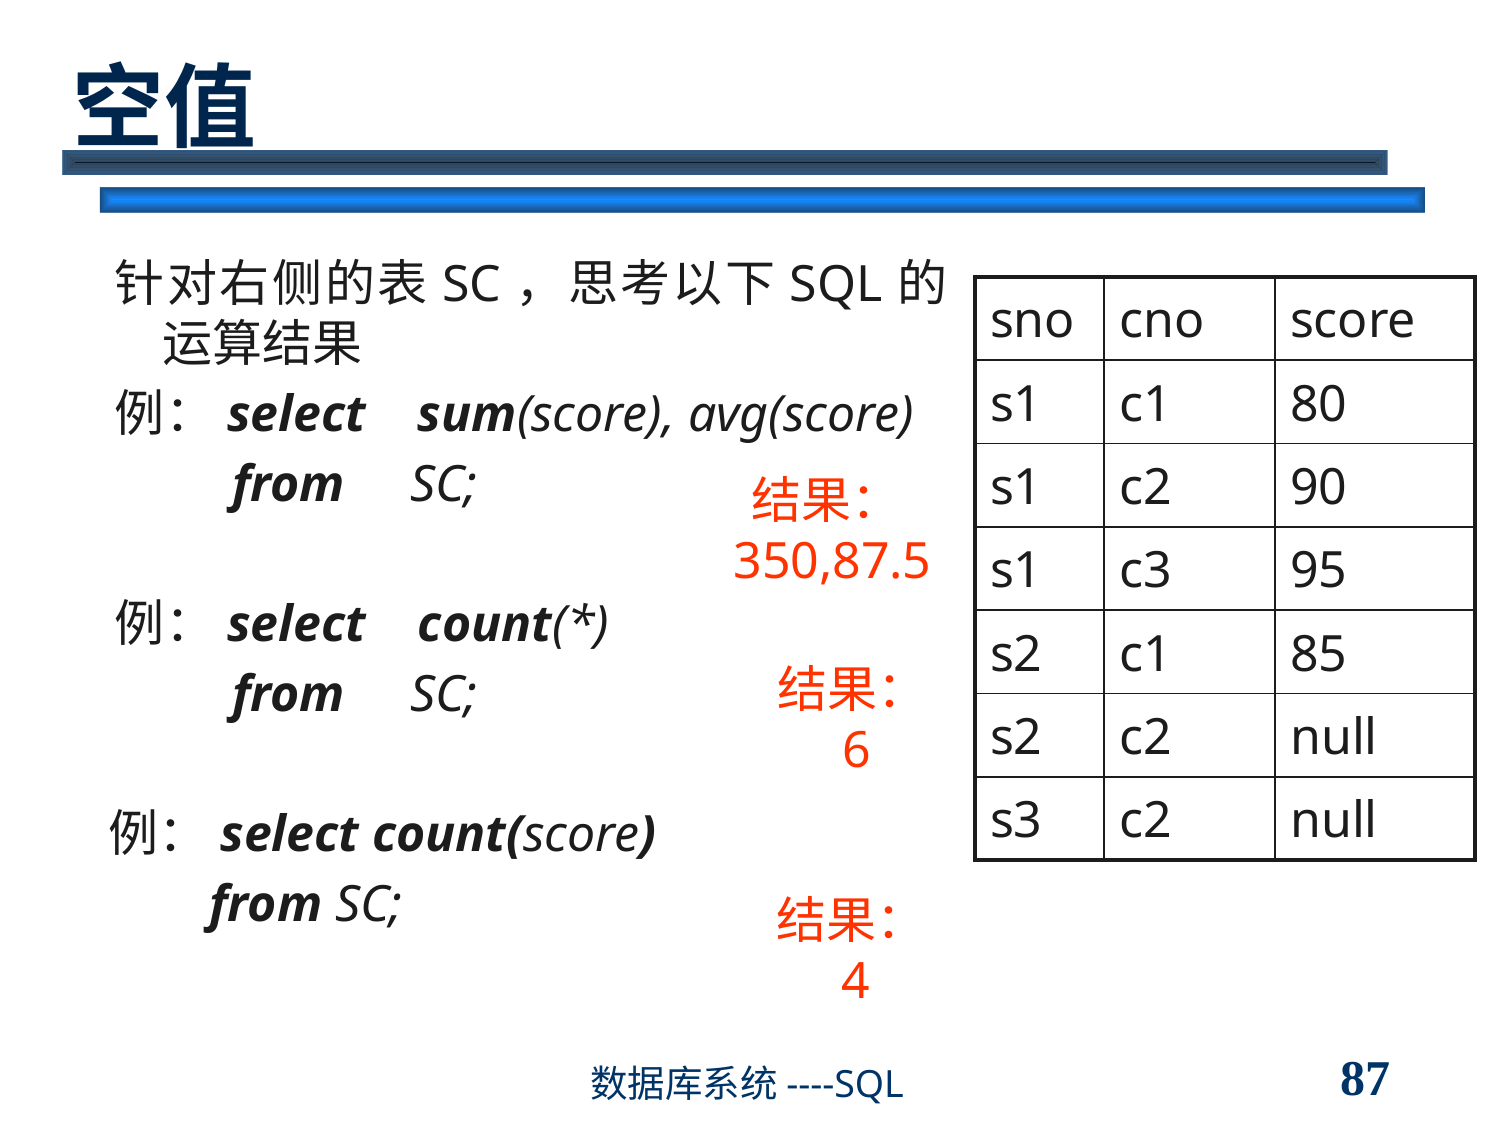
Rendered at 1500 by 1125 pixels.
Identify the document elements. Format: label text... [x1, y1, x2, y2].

table_cell null [1276, 778, 1473, 858]
table_cell s1 [977, 444, 1103, 526]
table_cell 80 [1276, 361, 1473, 443]
table_cell null [1276, 694, 1473, 776]
list 针对右侧的表SC，思考以下SQL的运算结果 例：select sum(score), avg(score) from SC; 例：select count(*) from SC; 例：select count(score) from SC; [24, 243, 963, 1050]
table_cell c1 [1105, 611, 1274, 693]
table_cell s1 [977, 528, 1103, 609]
table_cell s2 [977, 611, 1103, 693]
table_cell c3 [1105, 528, 1274, 609]
table_cell s3 [977, 778, 1103, 858]
title 空值 [57, 27, 1451, 167]
slide_number 87 [1324, 1049, 1489, 1101]
table_cell c1 [1105, 361, 1274, 443]
text_box 结果：6 [762, 650, 950, 786]
table_header score [1276, 279, 1473, 359]
table_cell c2 [1105, 694, 1274, 776]
table_cell c2 [1105, 778, 1274, 858]
footer 数据库系统----SQL [574, 1062, 1188, 1113]
table_cell c2 [1105, 444, 1274, 526]
text_box 结果：350,87.5 [702, 461, 963, 597]
table_cell s1 [977, 361, 1103, 443]
table_header cno [1105, 279, 1274, 359]
table_cell 90 [1276, 444, 1473, 526]
table_header sno [977, 279, 1103, 359]
text_box 结果：4 [761, 881, 950, 1017]
table_cell s2 [977, 694, 1103, 776]
table_cell 85 [1276, 611, 1473, 693]
table_cell 95 [1276, 528, 1473, 609]
